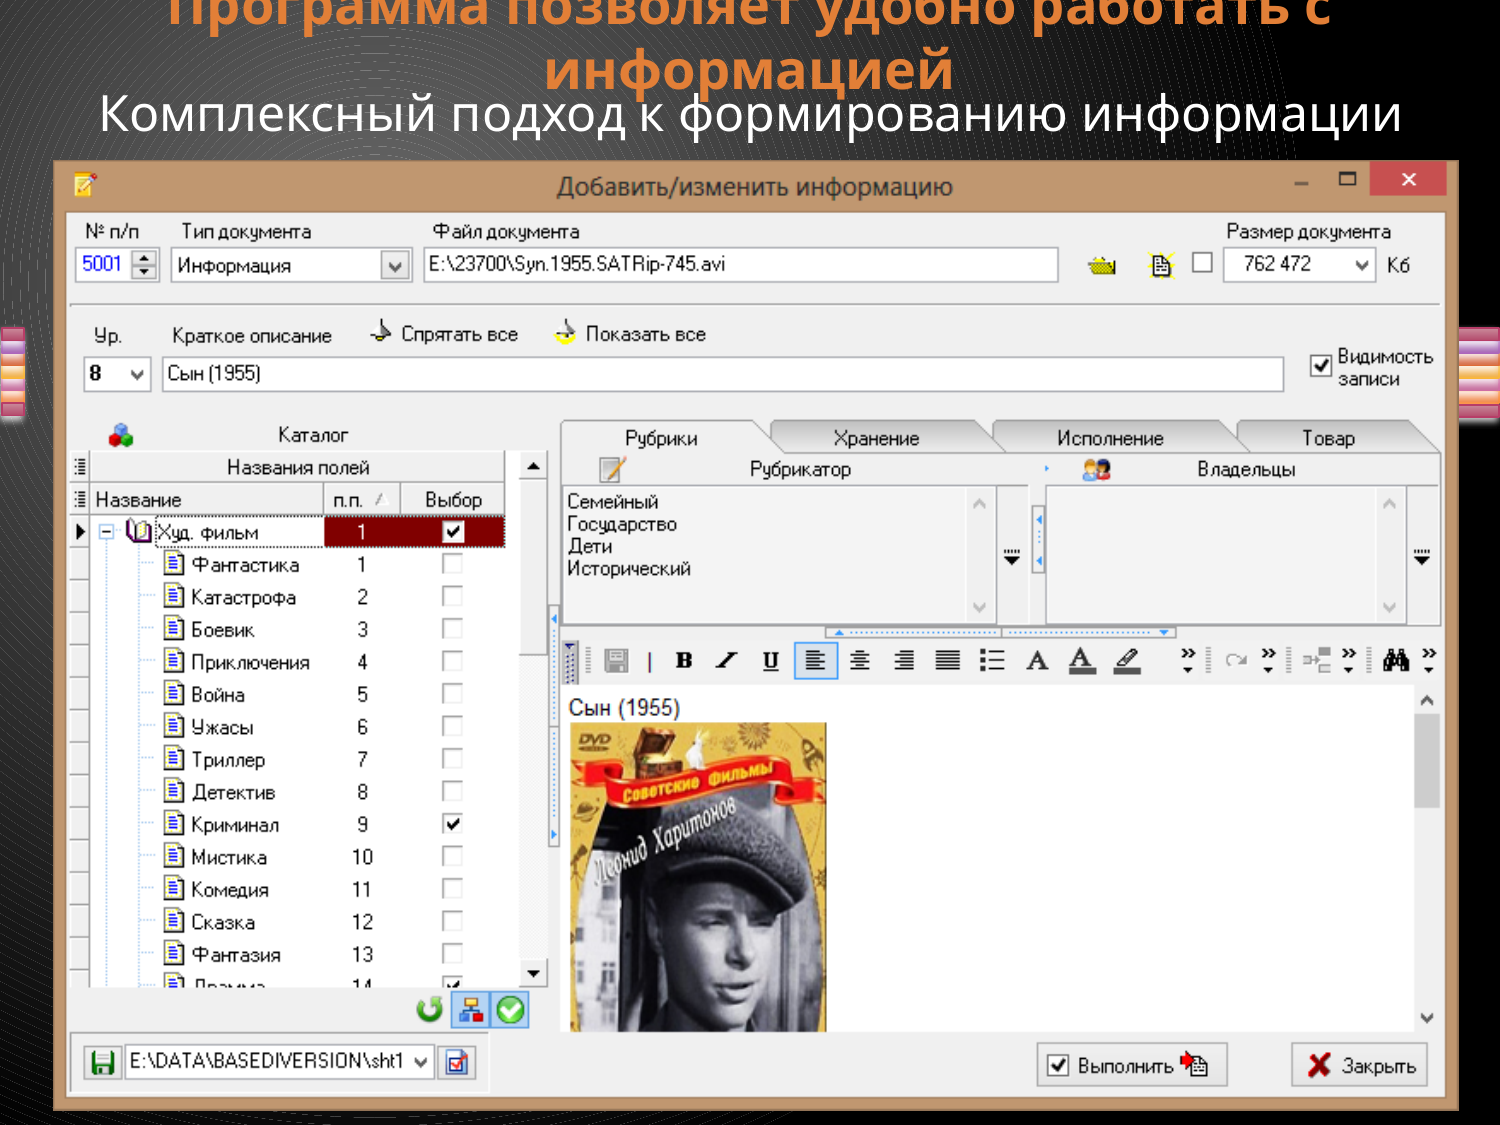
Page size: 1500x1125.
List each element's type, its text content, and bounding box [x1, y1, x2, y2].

picture [52, 160, 1460, 1111]
title Программа позволяет удобно работать с информацией [0, 0, 1500, 71]
text_box Комплексный подход к формированию информации [0, 73, 1500, 149]
